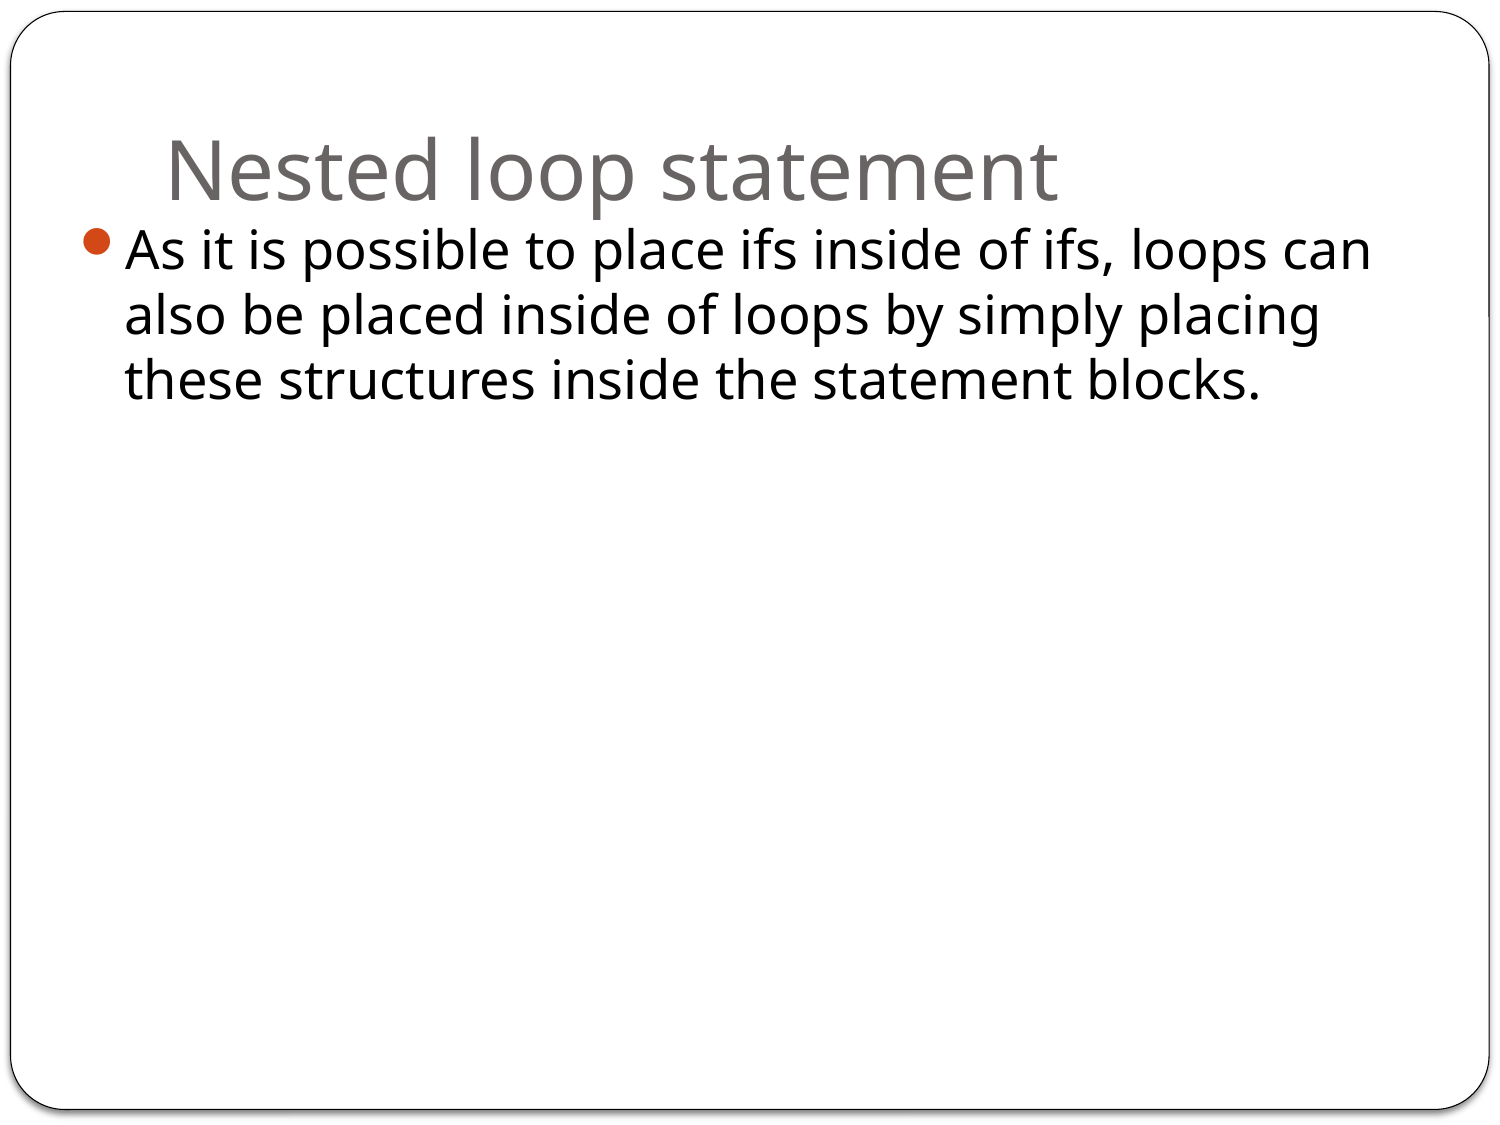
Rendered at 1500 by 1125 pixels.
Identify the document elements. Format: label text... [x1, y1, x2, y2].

title Nested loop statement [150, 45, 1425, 233]
list As it is possible to place ifs inside of ifs, loops can also be placed inside of loops by simply placing these structures inside the statement blocks. [64, 208, 1415, 951]
